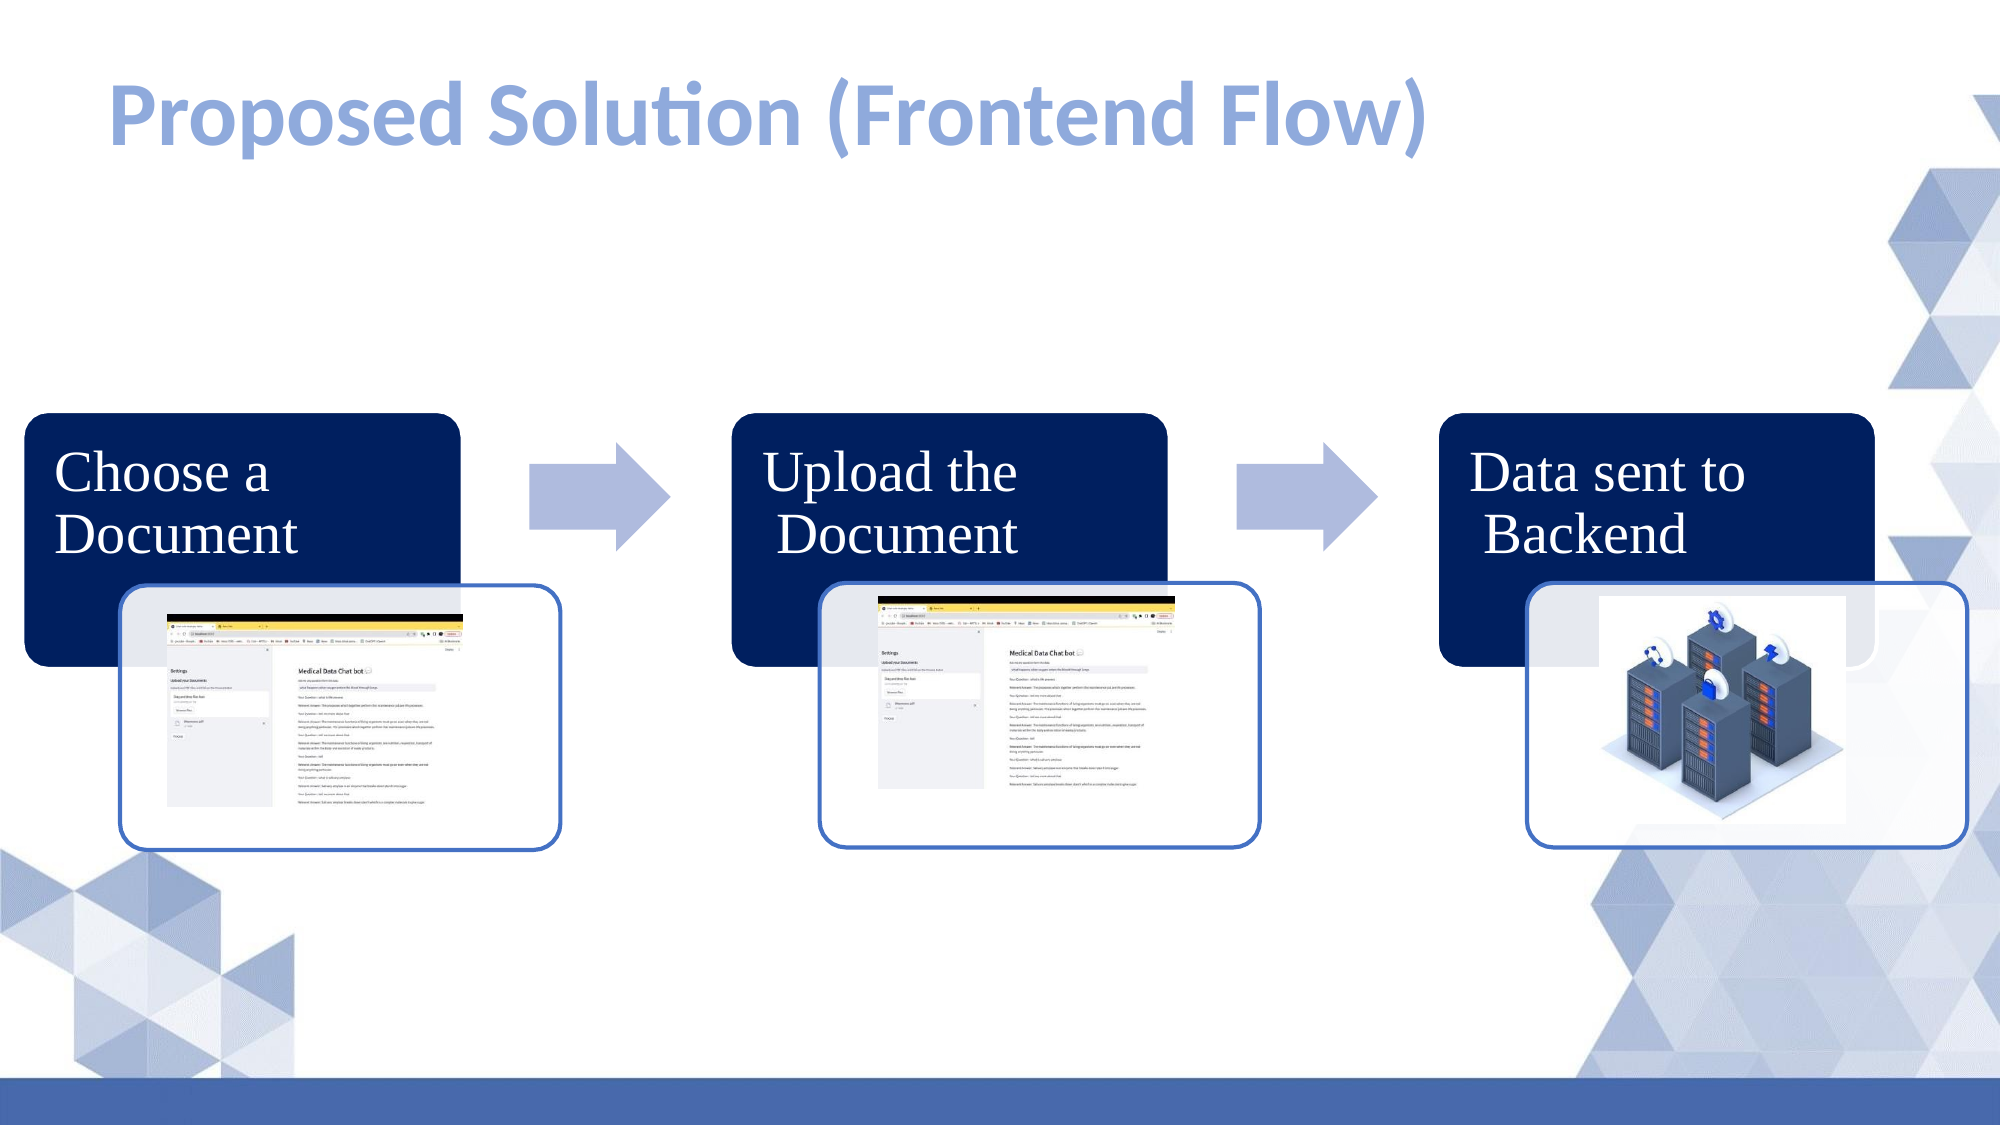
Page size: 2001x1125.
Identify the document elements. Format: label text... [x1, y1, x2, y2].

title Proposed Solution (Frontend Flow) [106, 51, 1439, 242]
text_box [727, 408, 1379, 850]
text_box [1434, 408, 1970, 850]
picture [0, 94, 2000, 1125]
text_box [20, 408, 672, 853]
